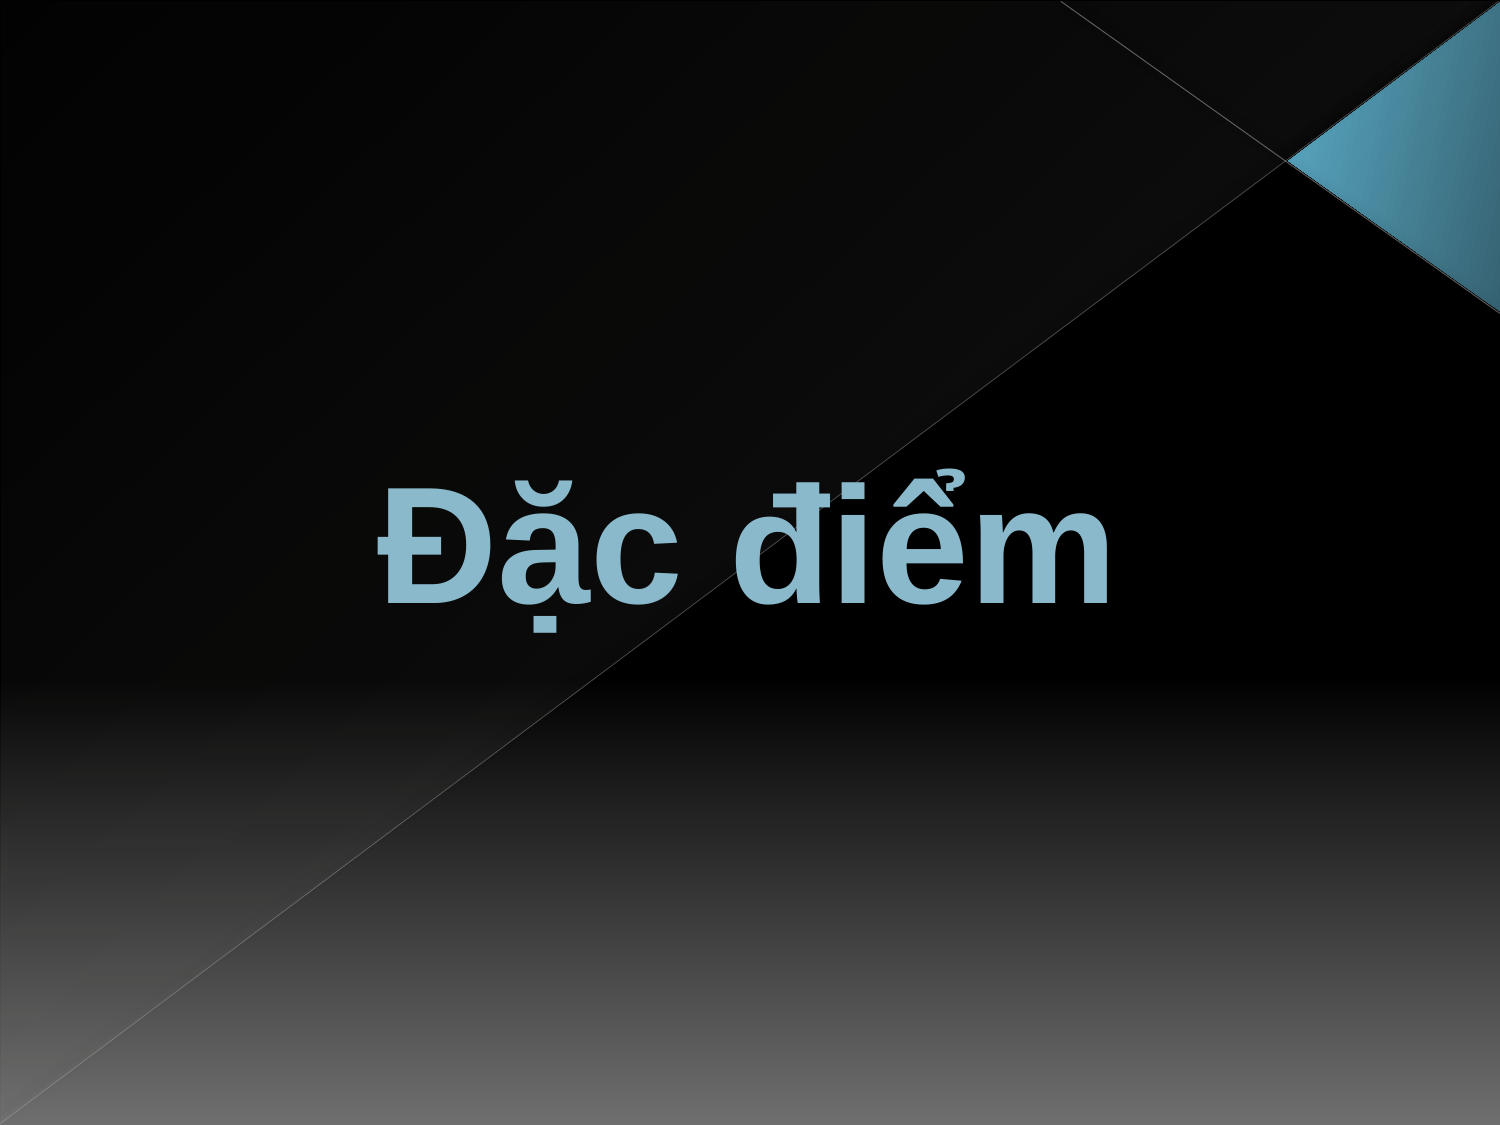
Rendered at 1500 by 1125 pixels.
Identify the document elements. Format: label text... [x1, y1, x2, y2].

title Đặc điểm [362, 425, 1500, 649]
